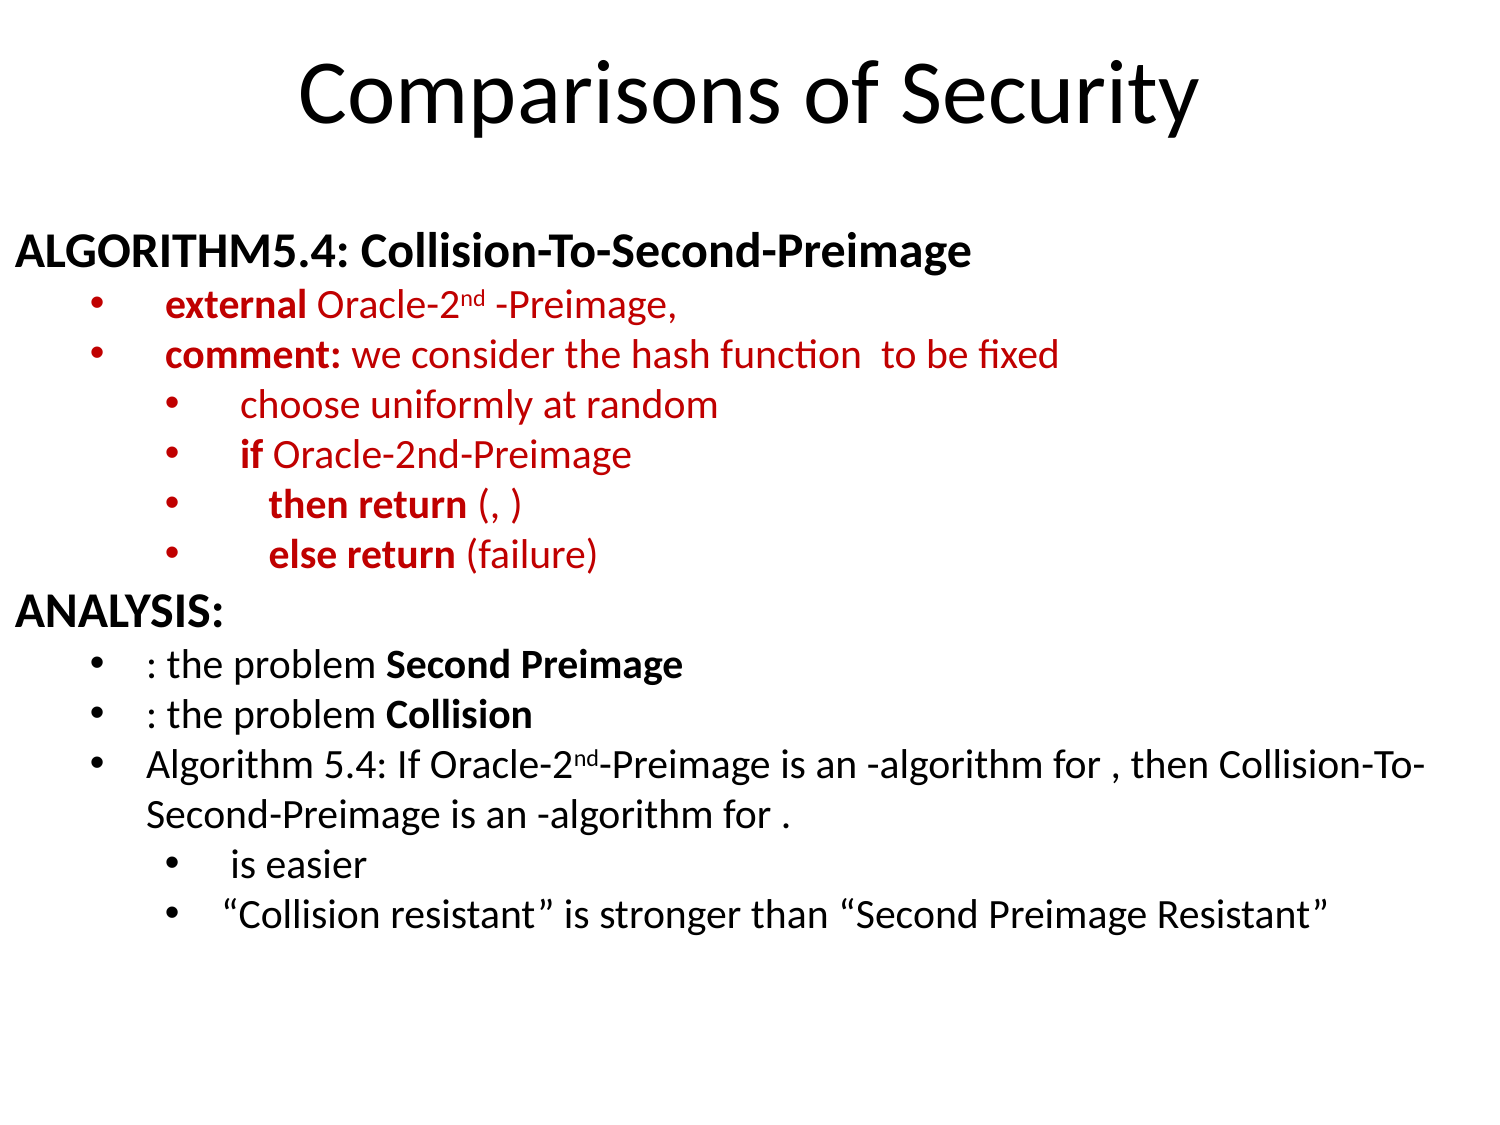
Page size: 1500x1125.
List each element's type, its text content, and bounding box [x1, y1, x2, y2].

title Comparisons of Security [0, 0, 1500, 188]
